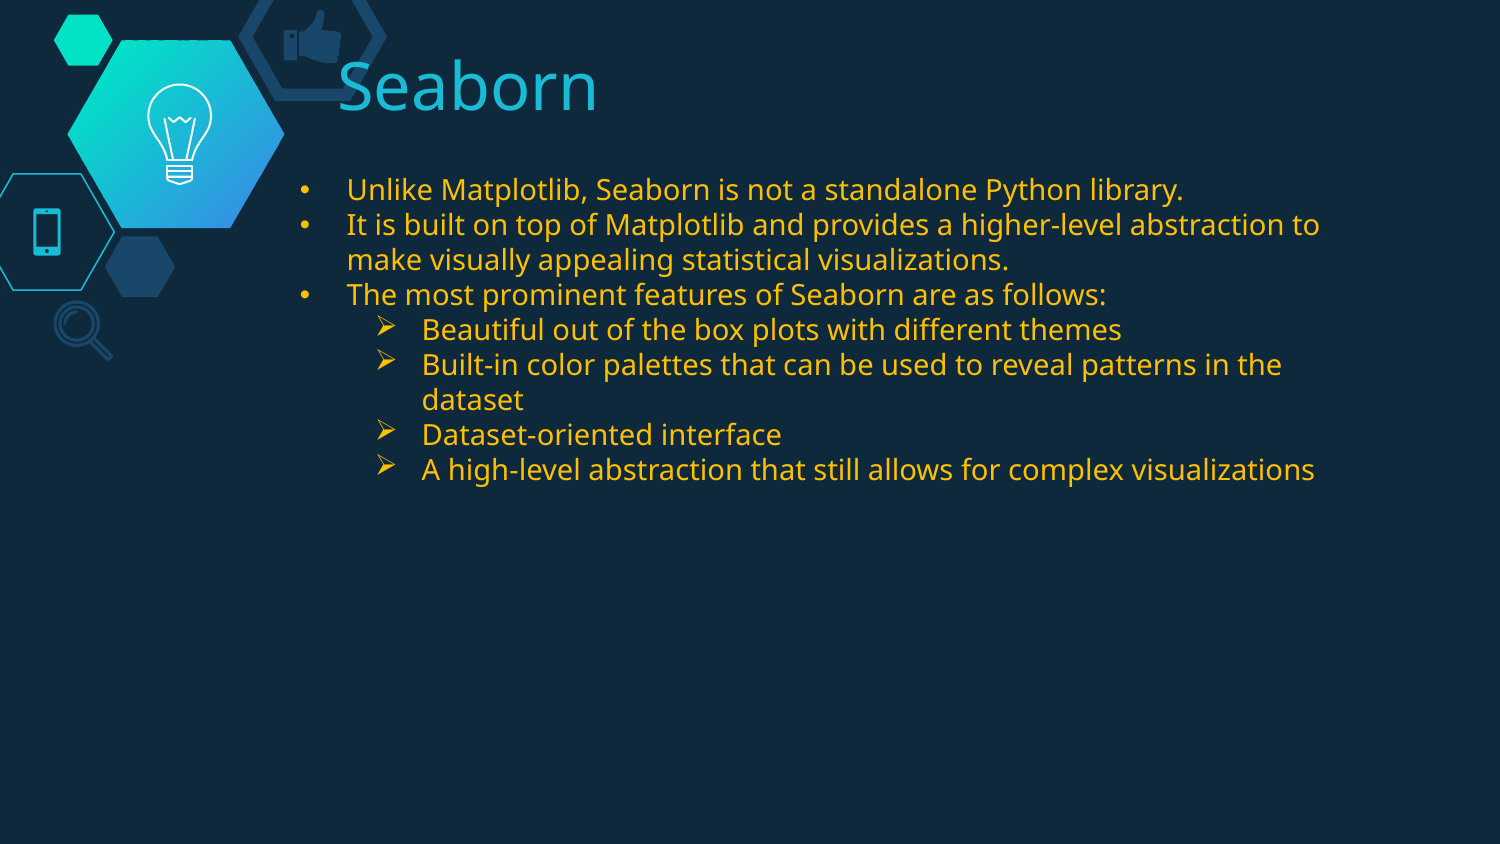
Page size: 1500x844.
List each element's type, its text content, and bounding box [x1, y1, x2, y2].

text_box Unlike Matplotlib, Seaborn is not a standalone Python library. It is built on top of Matplotlib and provides a higher-level abstraction to make visually appealing statistical visualizations. The most prominent features of Seaborn are as follows: Beautiful out of the box plots with different themes Built-in color palettes that can be used to reveal patterns in the dataset Dataset-oriented interface A high-level abstraction that still allows for complex visualizations [209, 94, 1400, 669]
title Seaborn [322, 46, 1394, 94]
